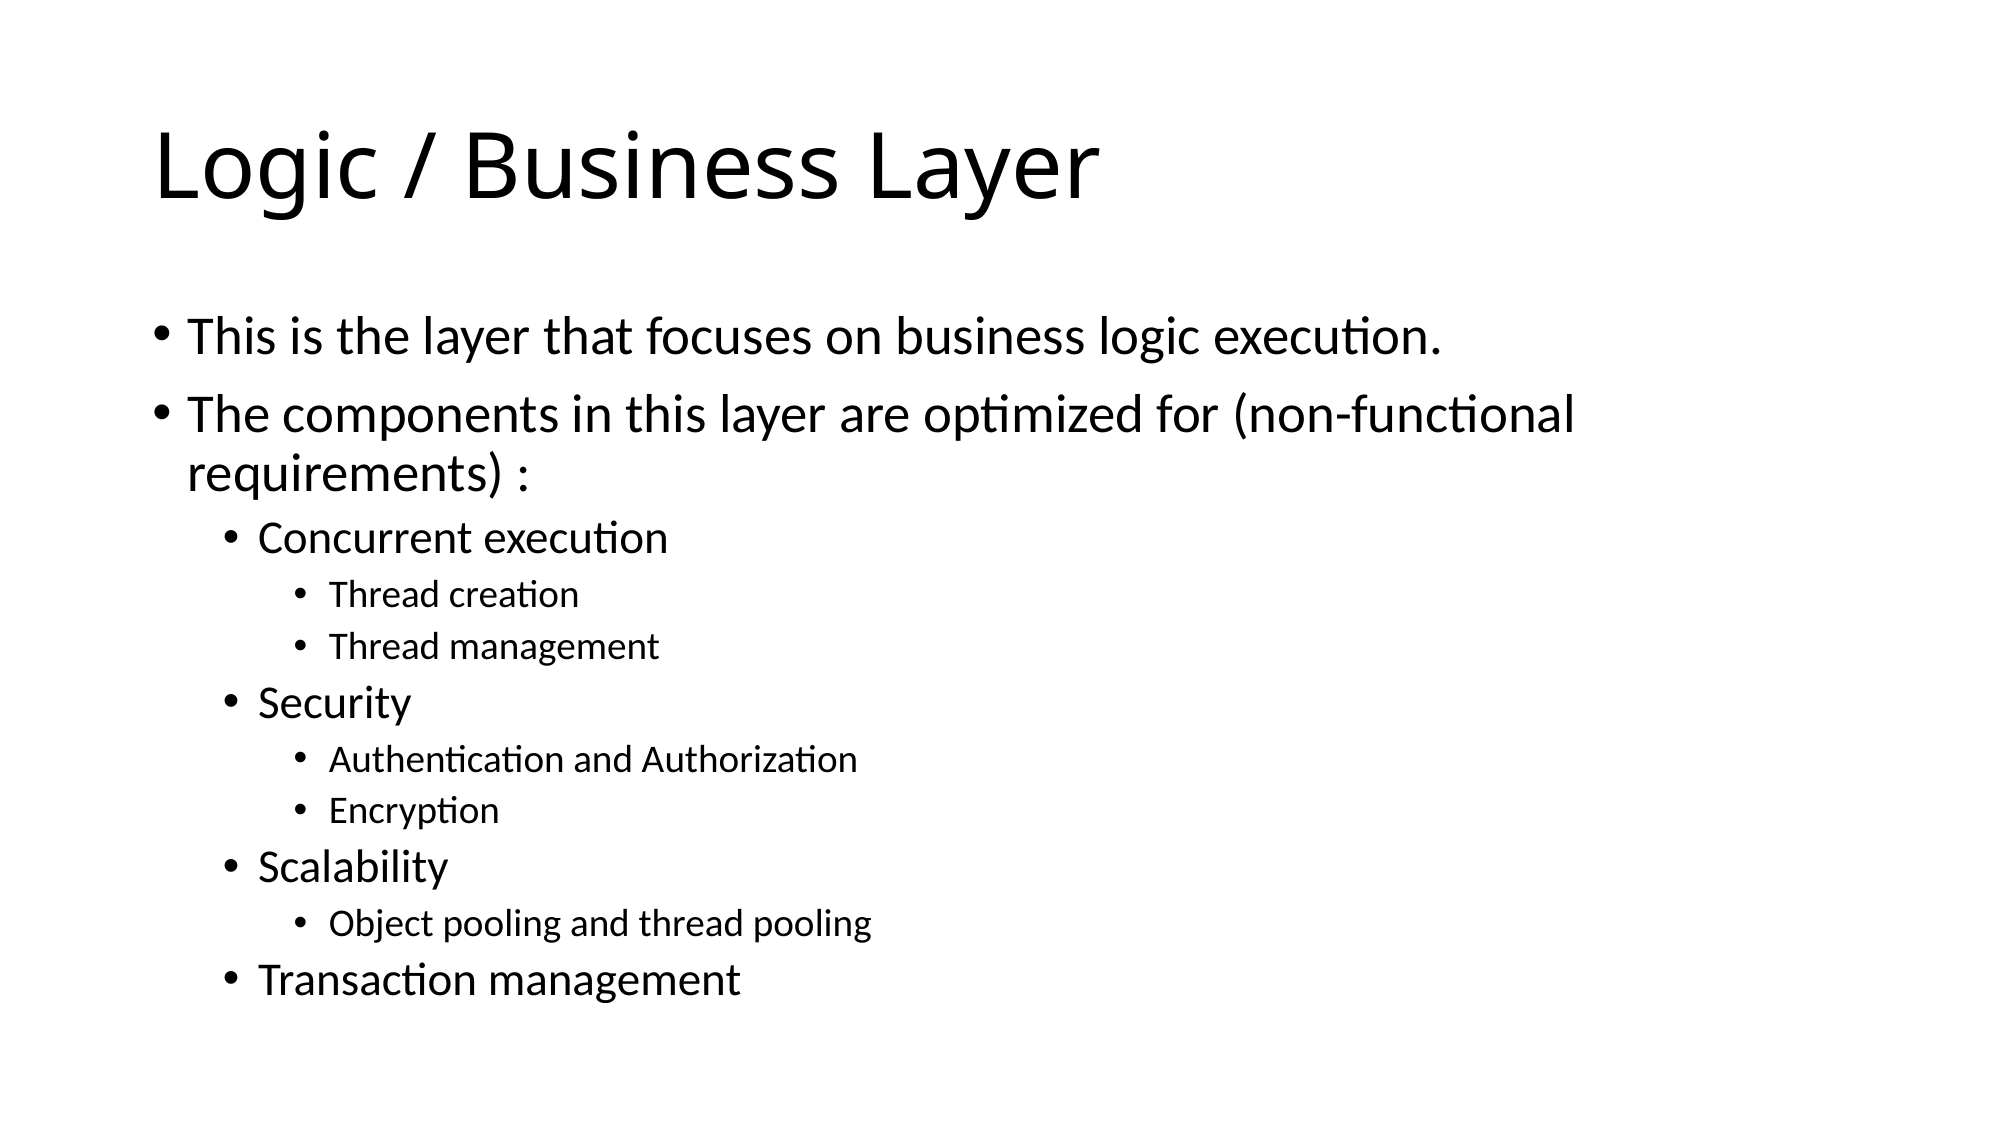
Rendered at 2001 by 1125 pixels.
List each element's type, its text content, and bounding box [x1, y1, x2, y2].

title Logic / Business Layer [137, 59, 1863, 278]
list This is the layer that focuses on business logic execution. The components in this layer are optimized for (non-functional requirements) : Concurrent execution Thread creation Thread management Security Authentication and Authorization Encryption Scalability Object pooling and thread pooling Transaction management [137, 299, 1863, 1014]
